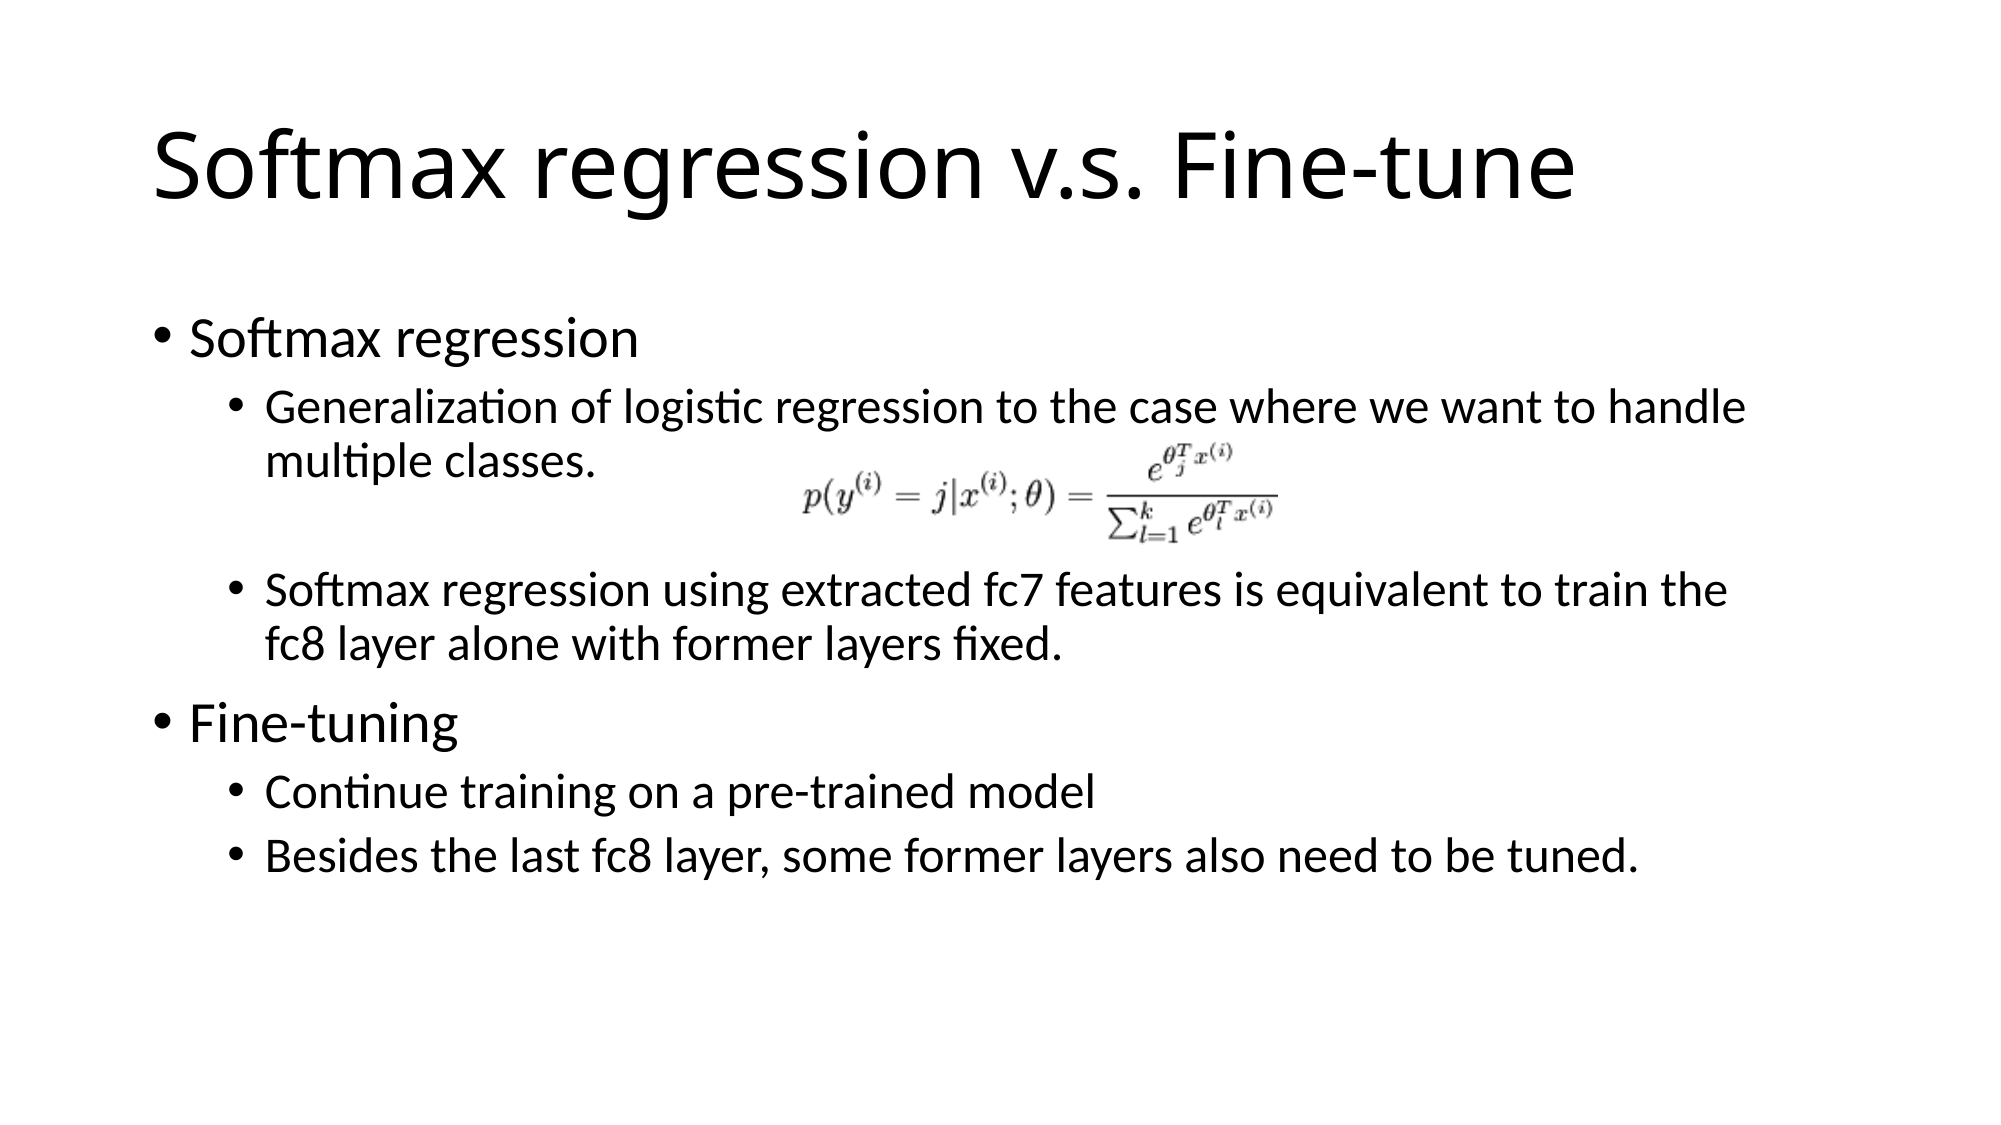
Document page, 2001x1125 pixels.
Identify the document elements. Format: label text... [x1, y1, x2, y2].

title Softmax regression v.s. Fine-tune [137, 59, 1863, 278]
list Softmax regression Generalization of logistic regression to the case where we want to handle multiple classes. Softmax regression using extracted fc7 features is equivalent to train the fc8 layer alone with former layers fixed. Fine-tuning Continue training on a pre-trained model Besides the last fc8 layer, some former layers also need to be tuned. [137, 299, 1812, 1014]
picture [802, 442, 1278, 545]
